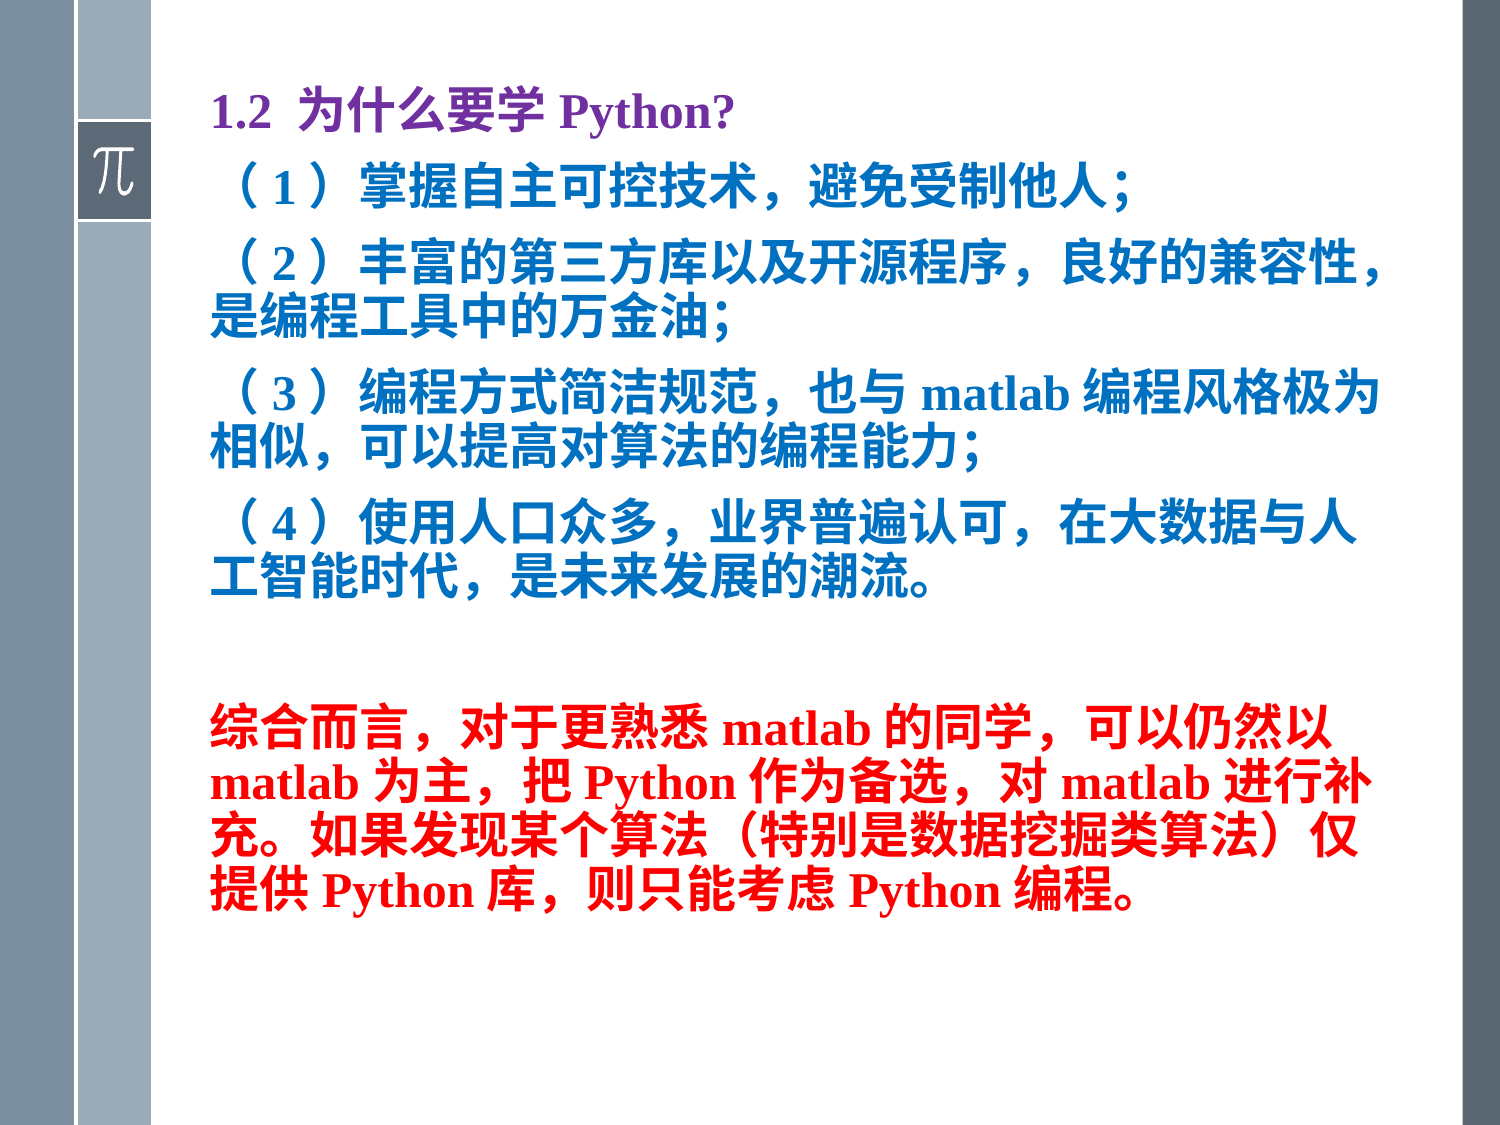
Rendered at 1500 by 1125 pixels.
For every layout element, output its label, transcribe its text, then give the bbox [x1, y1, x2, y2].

list 1.2 为什么要学Python? （1）掌握自主可控技术，避免受制他人 ； （2）丰富的第三方库以及开源程序，良好的兼容性，是编程工具中的万金油； （3）编程方式简洁规范，也与matlab编程风格极为相似，可以提高对算法的编程能力； （4）使用人口众多，业界普遍认可，在大数据与人工智能时代，是未来发展的潮流。 综合而言，对于更熟悉matlab的同学，可以仍然以matlab为主，把Python作为备选，对matlab进行补充。如果发现某个算法（特别是数据挖掘类算法）仅提供Python库，则只能考虑Python编程。 [194, 78, 1399, 1071]
